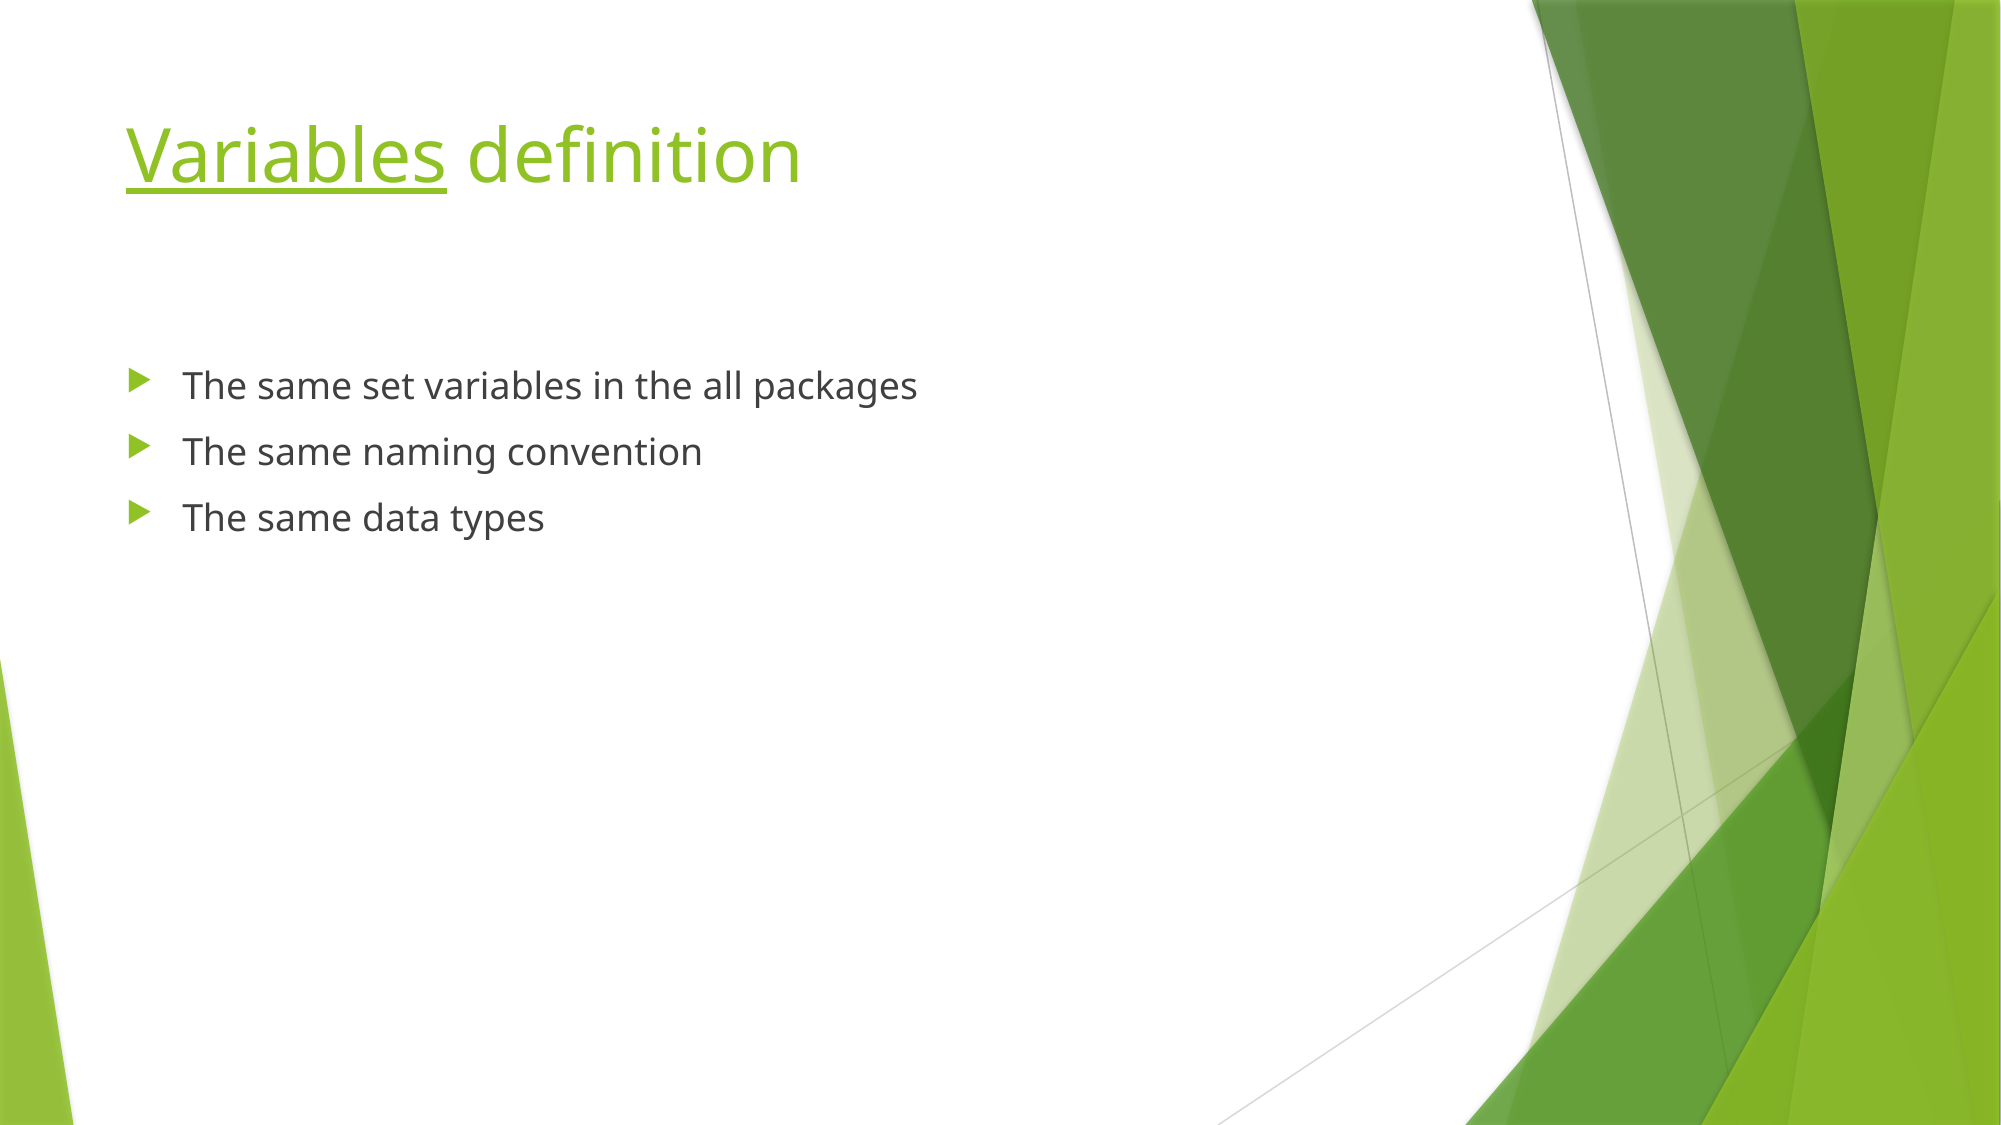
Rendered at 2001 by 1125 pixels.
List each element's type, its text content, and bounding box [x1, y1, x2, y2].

title Variables definition [111, 99, 1522, 317]
list The same set variables in the all packages The same naming convention The same data types [111, 354, 1522, 992]
